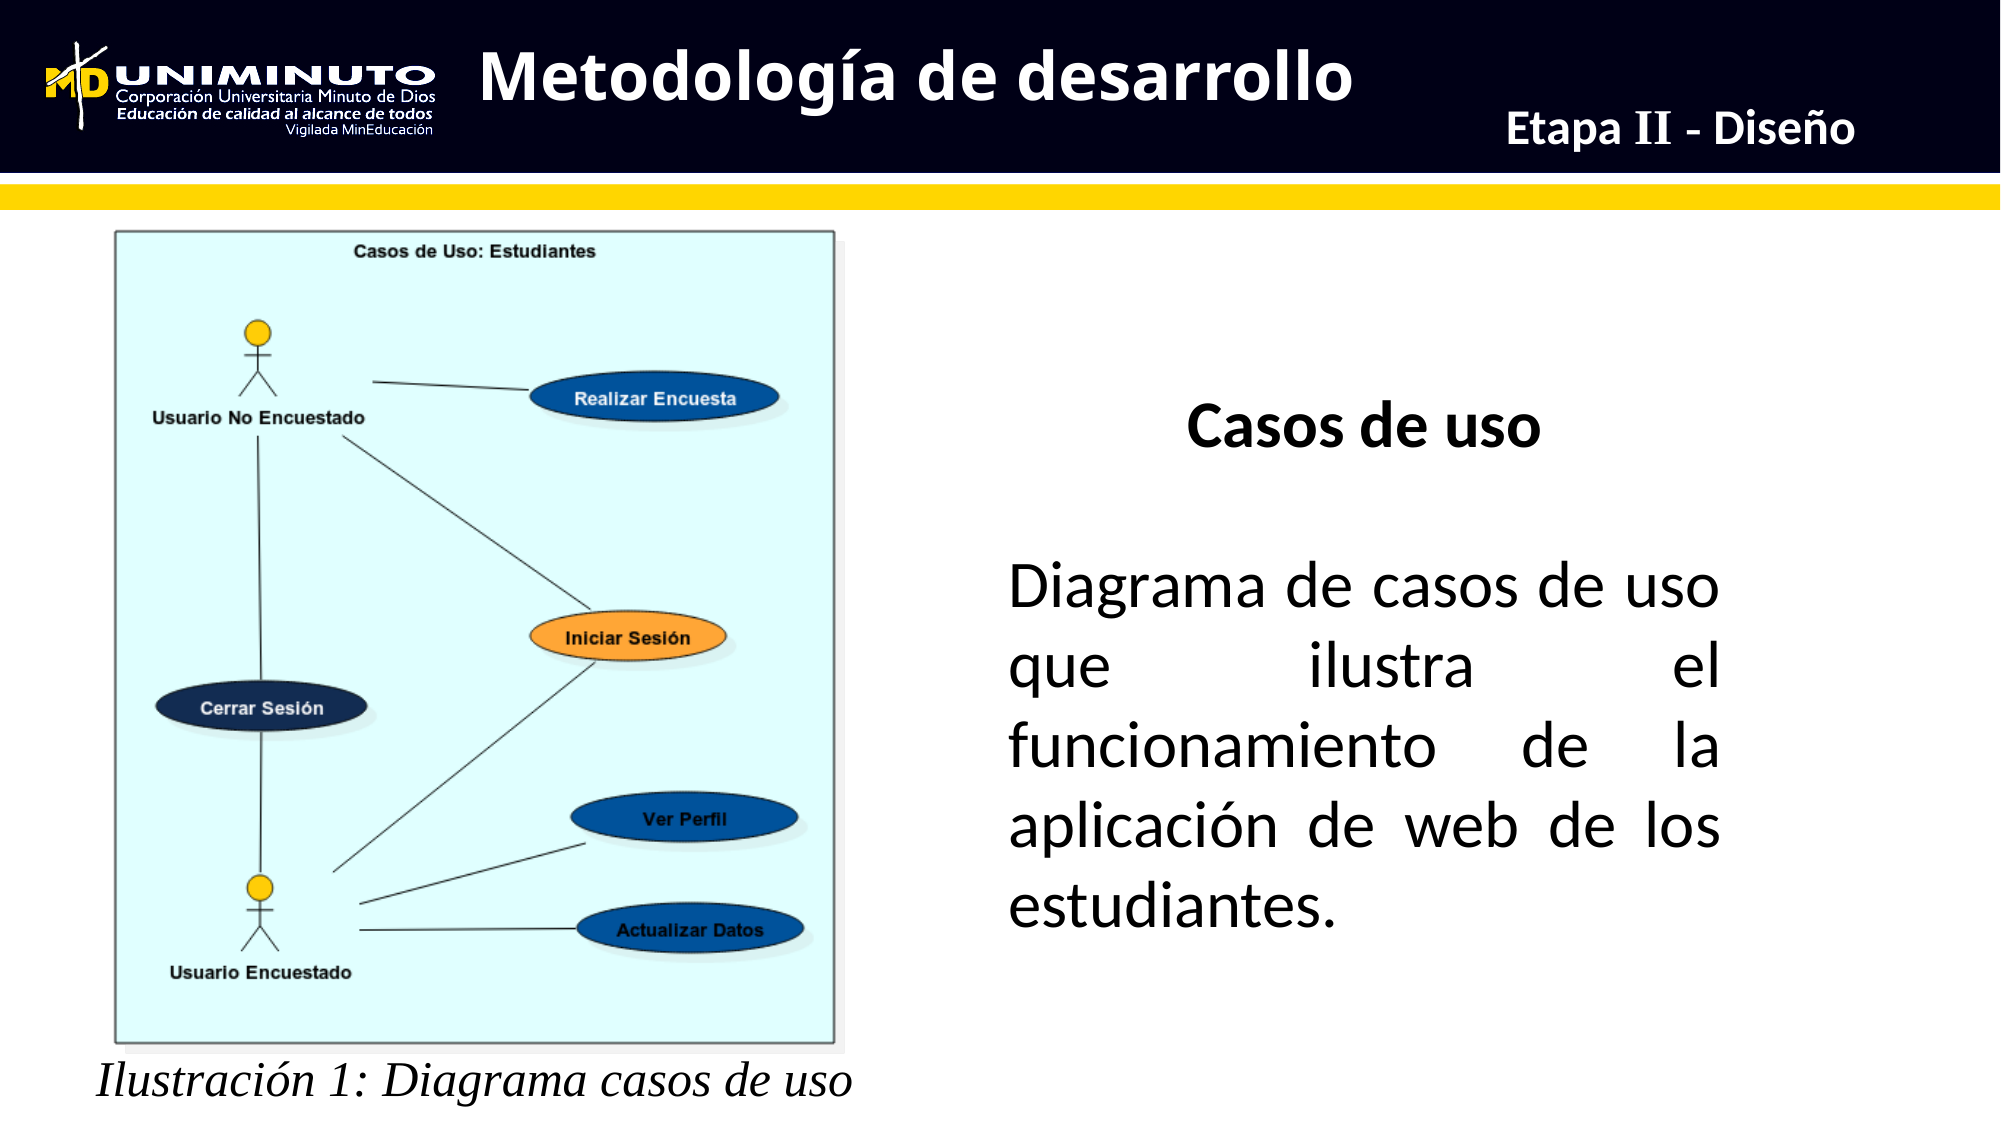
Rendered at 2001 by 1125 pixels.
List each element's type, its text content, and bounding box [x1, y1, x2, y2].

title Metodología de desarrollo [462, 0, 1385, 159]
text_box Etapa II - Diseño [1384, 87, 1977, 162]
text_box Casos de uso Diagrama de casos de uso que ilustra el funcionamiento de la aplicación de web de los estudiantes. [993, 373, 1737, 948]
text_box Ilustración 1: Diagrama casos de uso [81, 1039, 869, 1114]
picture [0, 0, 2001, 1125]
